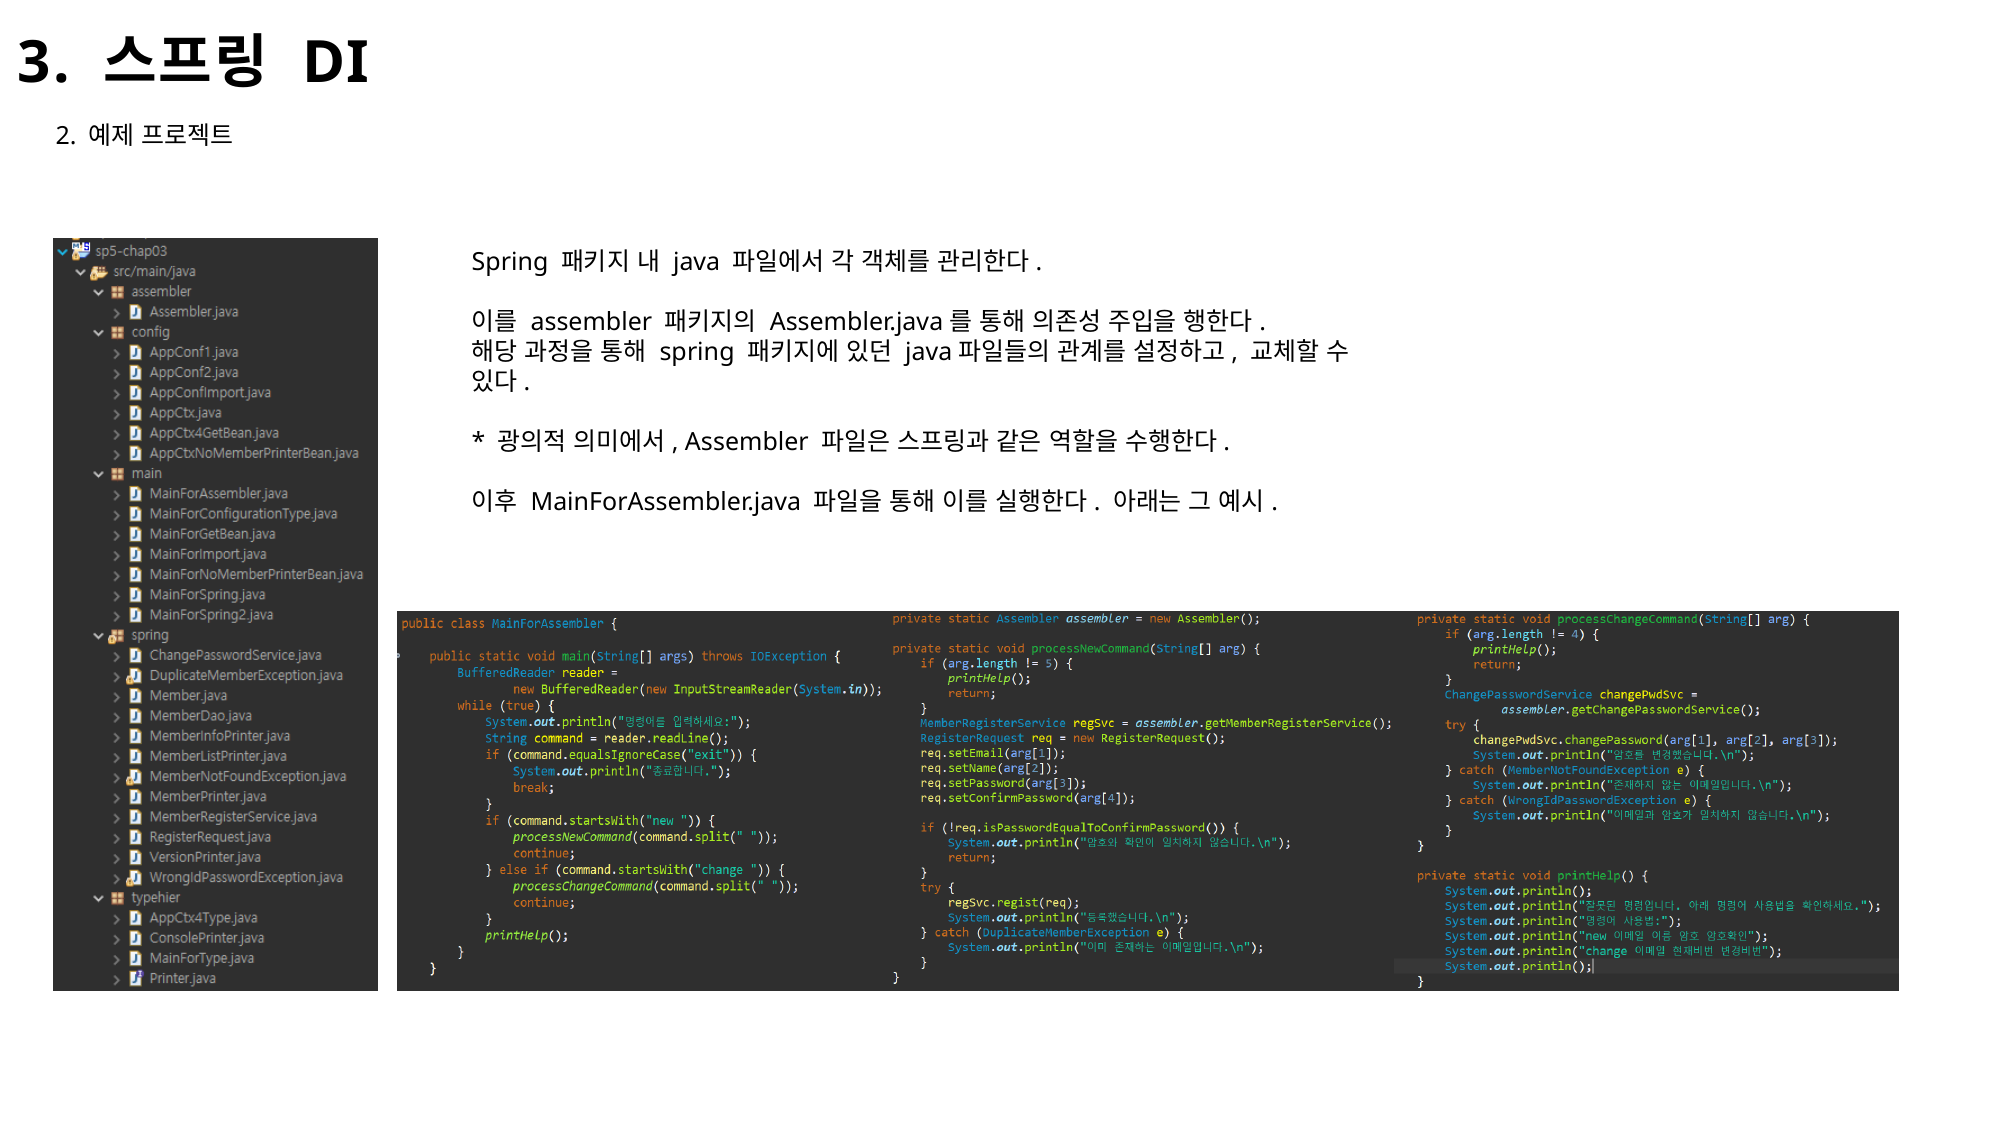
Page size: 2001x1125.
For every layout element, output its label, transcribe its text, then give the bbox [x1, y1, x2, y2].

picture [397, 611, 1899, 991]
text_box Spring 패키지 내 java 파일에서 각 객체를 관리한다. 이를 assembler 패키지의 Assembler.java를 통해 의존성 주입을 행한다. 해당 과정을 통해 spring 패키지에 있던 java파일들의 관계를 설정하고, 교체할 수 있다. * 광의적 의미에서, Assembler 파일은 스프링과 같은 역할을 수행한다. 이후 MainForAssembler.java 파일을 통해 이를 실행한다. 아래는 그 예시. [456, 238, 1404, 523]
text_box 2. 예제 프로젝트 [40, 112, 1976, 158]
picture [53, 238, 378, 991]
title 3. 스프링 DI [0, 0, 2000, 113]
